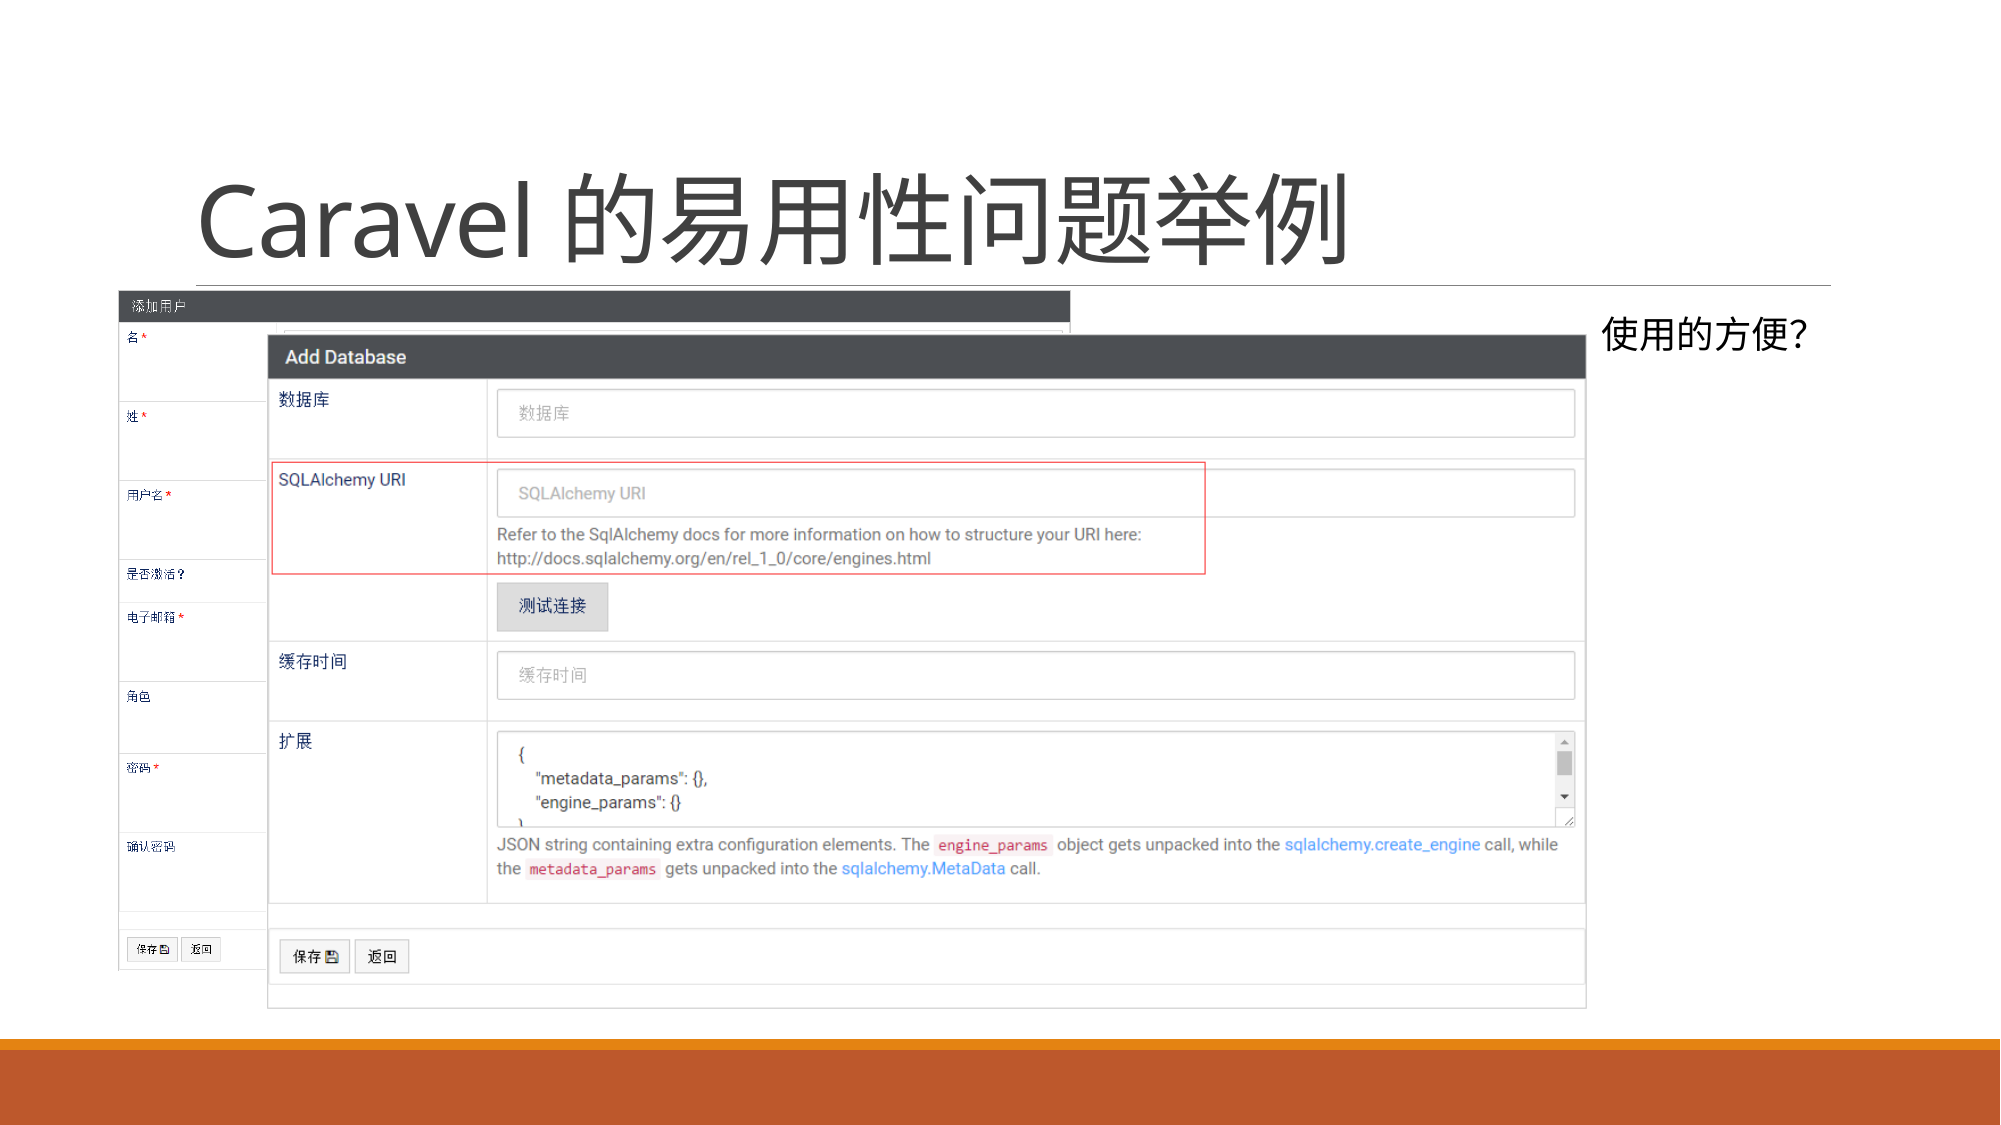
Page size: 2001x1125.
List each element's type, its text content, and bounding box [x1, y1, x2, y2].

text_box 使用的方便？ [1587, 303, 1830, 364]
picture [114, 288, 1588, 1010]
title Caravel的易用性问题举例 [180, 47, 1830, 285]
